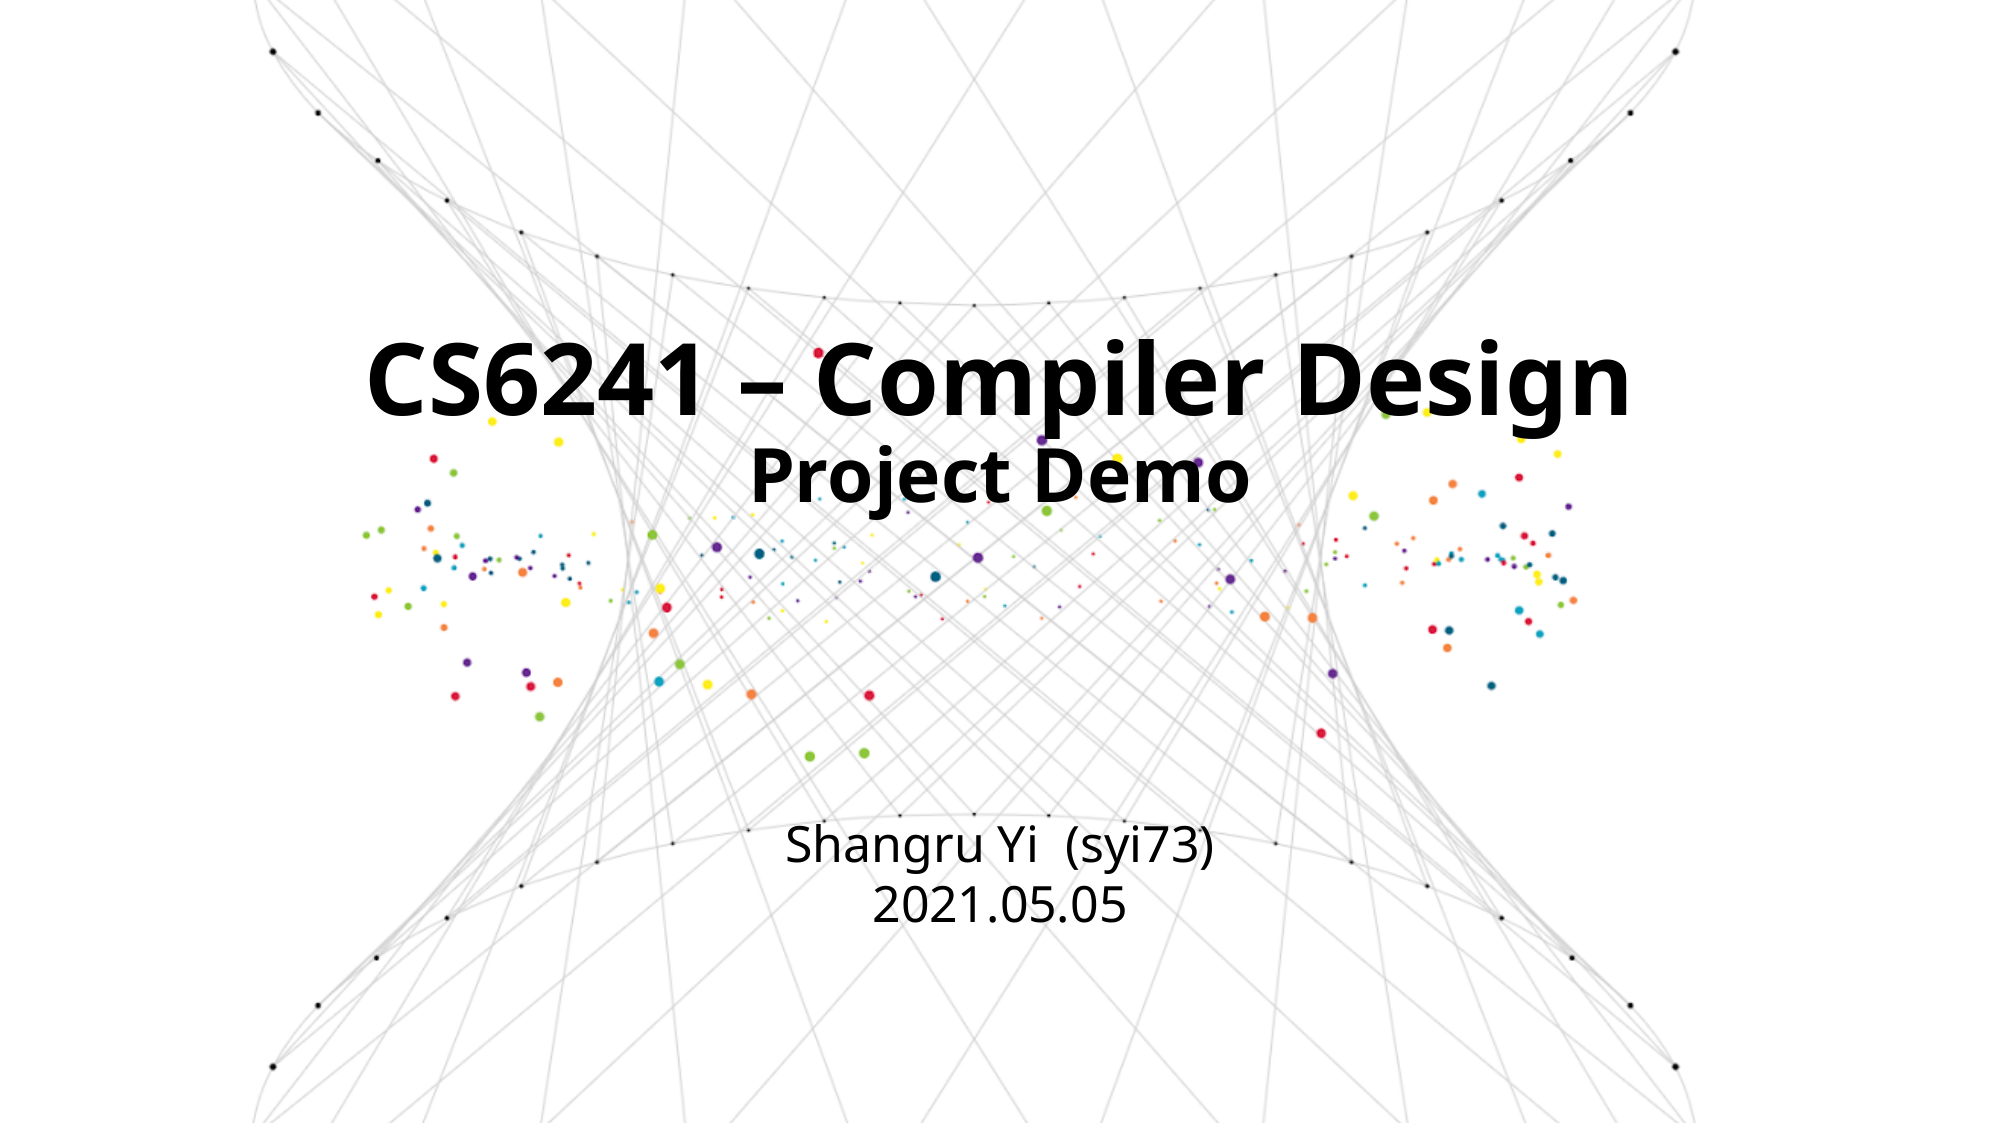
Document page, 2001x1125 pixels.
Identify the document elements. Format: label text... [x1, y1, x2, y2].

list Shangru Yi (syi73) 2021.05.05 [750, 804, 1250, 1125]
picture [139, 625, 1861, 1123]
picture [139, 0, 1861, 223]
list CS6241 – Compiler Design Project Demo [85, 223, 1915, 625]
